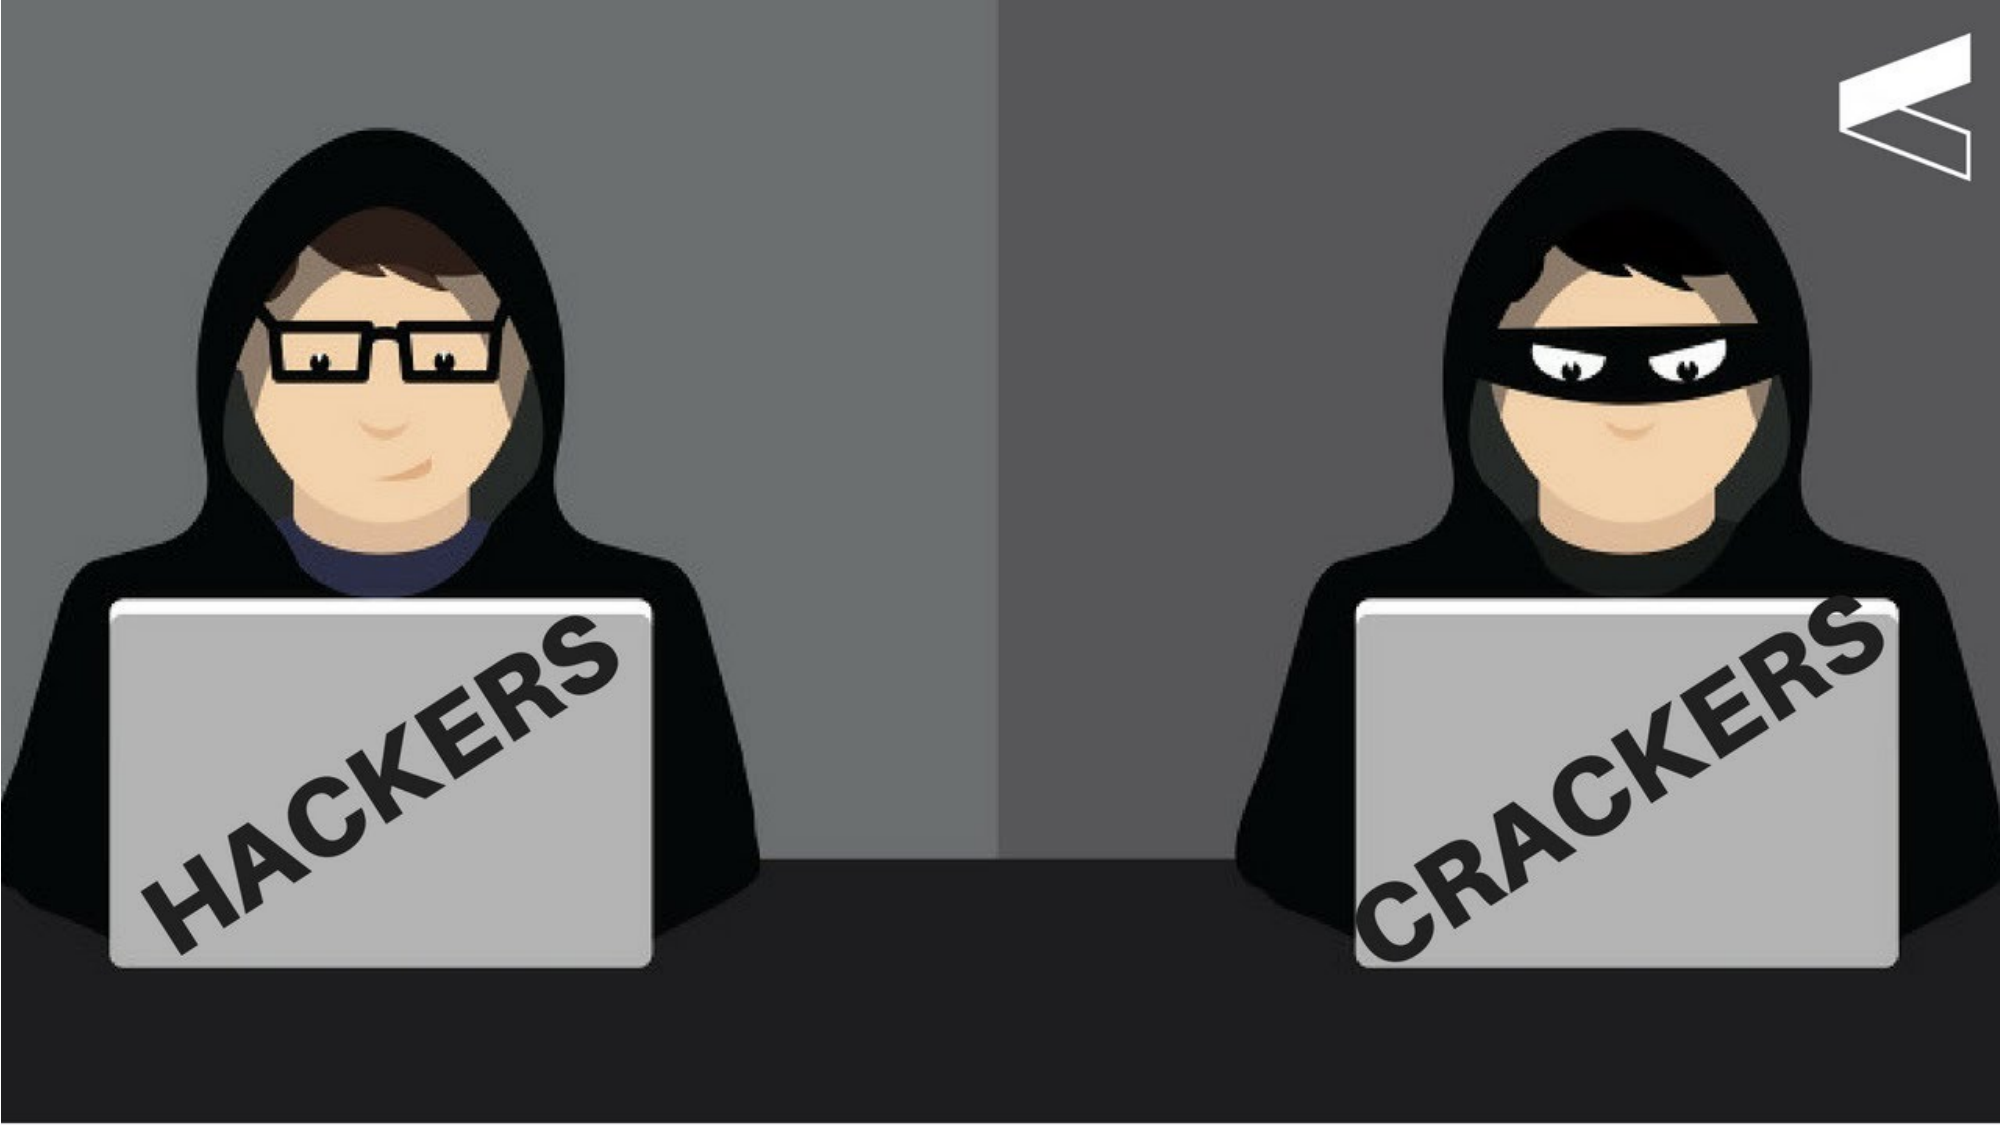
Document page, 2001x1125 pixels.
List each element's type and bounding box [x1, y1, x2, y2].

list [1, 0, 2000, 1125]
